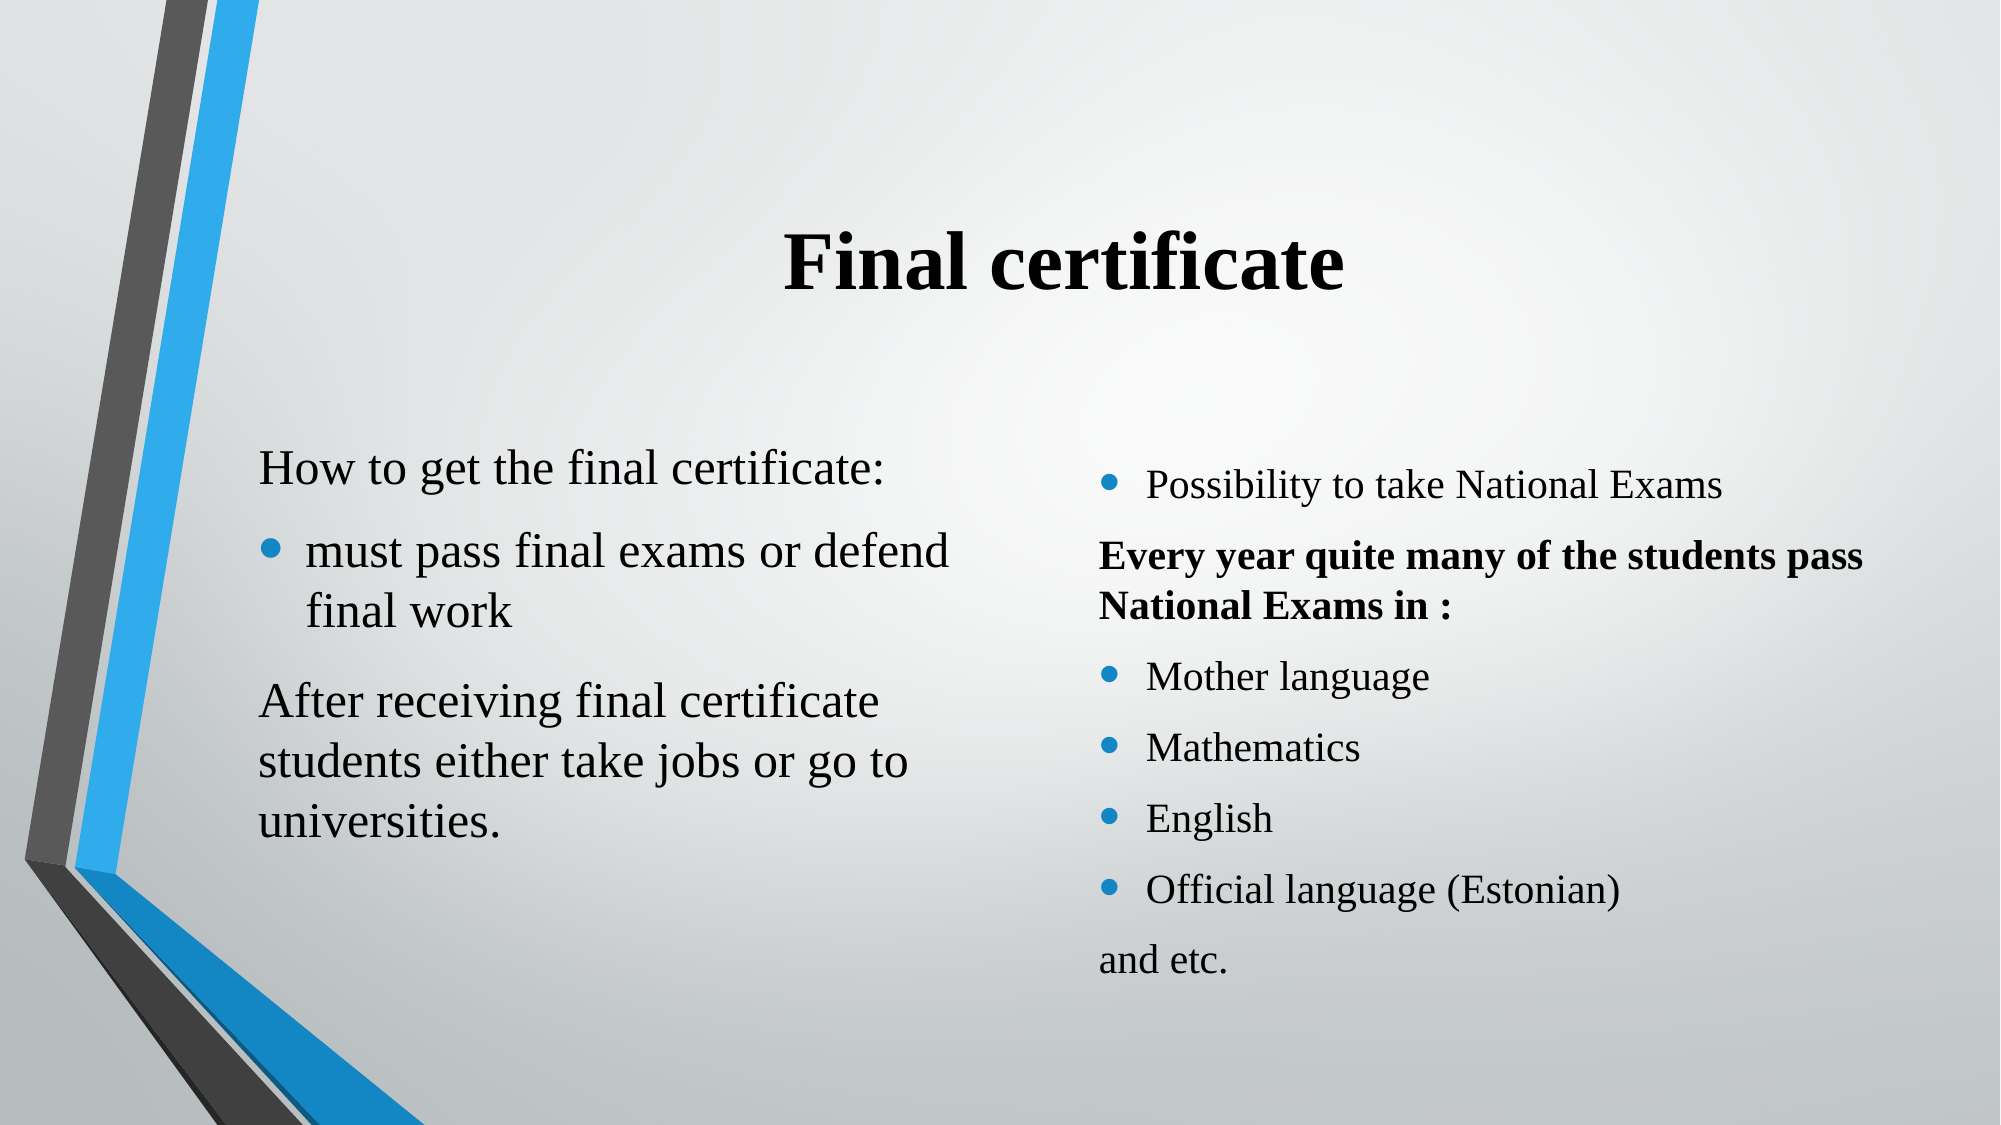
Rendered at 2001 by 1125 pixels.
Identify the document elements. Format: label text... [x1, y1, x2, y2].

list How to get the final certificate: must pass final exams or defend final work [243, 437, 1047, 635]
title Final certificate [243, 112, 1887, 400]
list Possibility to take National Exams Every year quite many of the students pass National Exams in : Mother language Mathematics English Official language (Estonian) and etc. [1083, 437, 1887, 1002]
text_box After receiving final certificate students either take jobs or go to universities. [243, 660, 982, 856]
